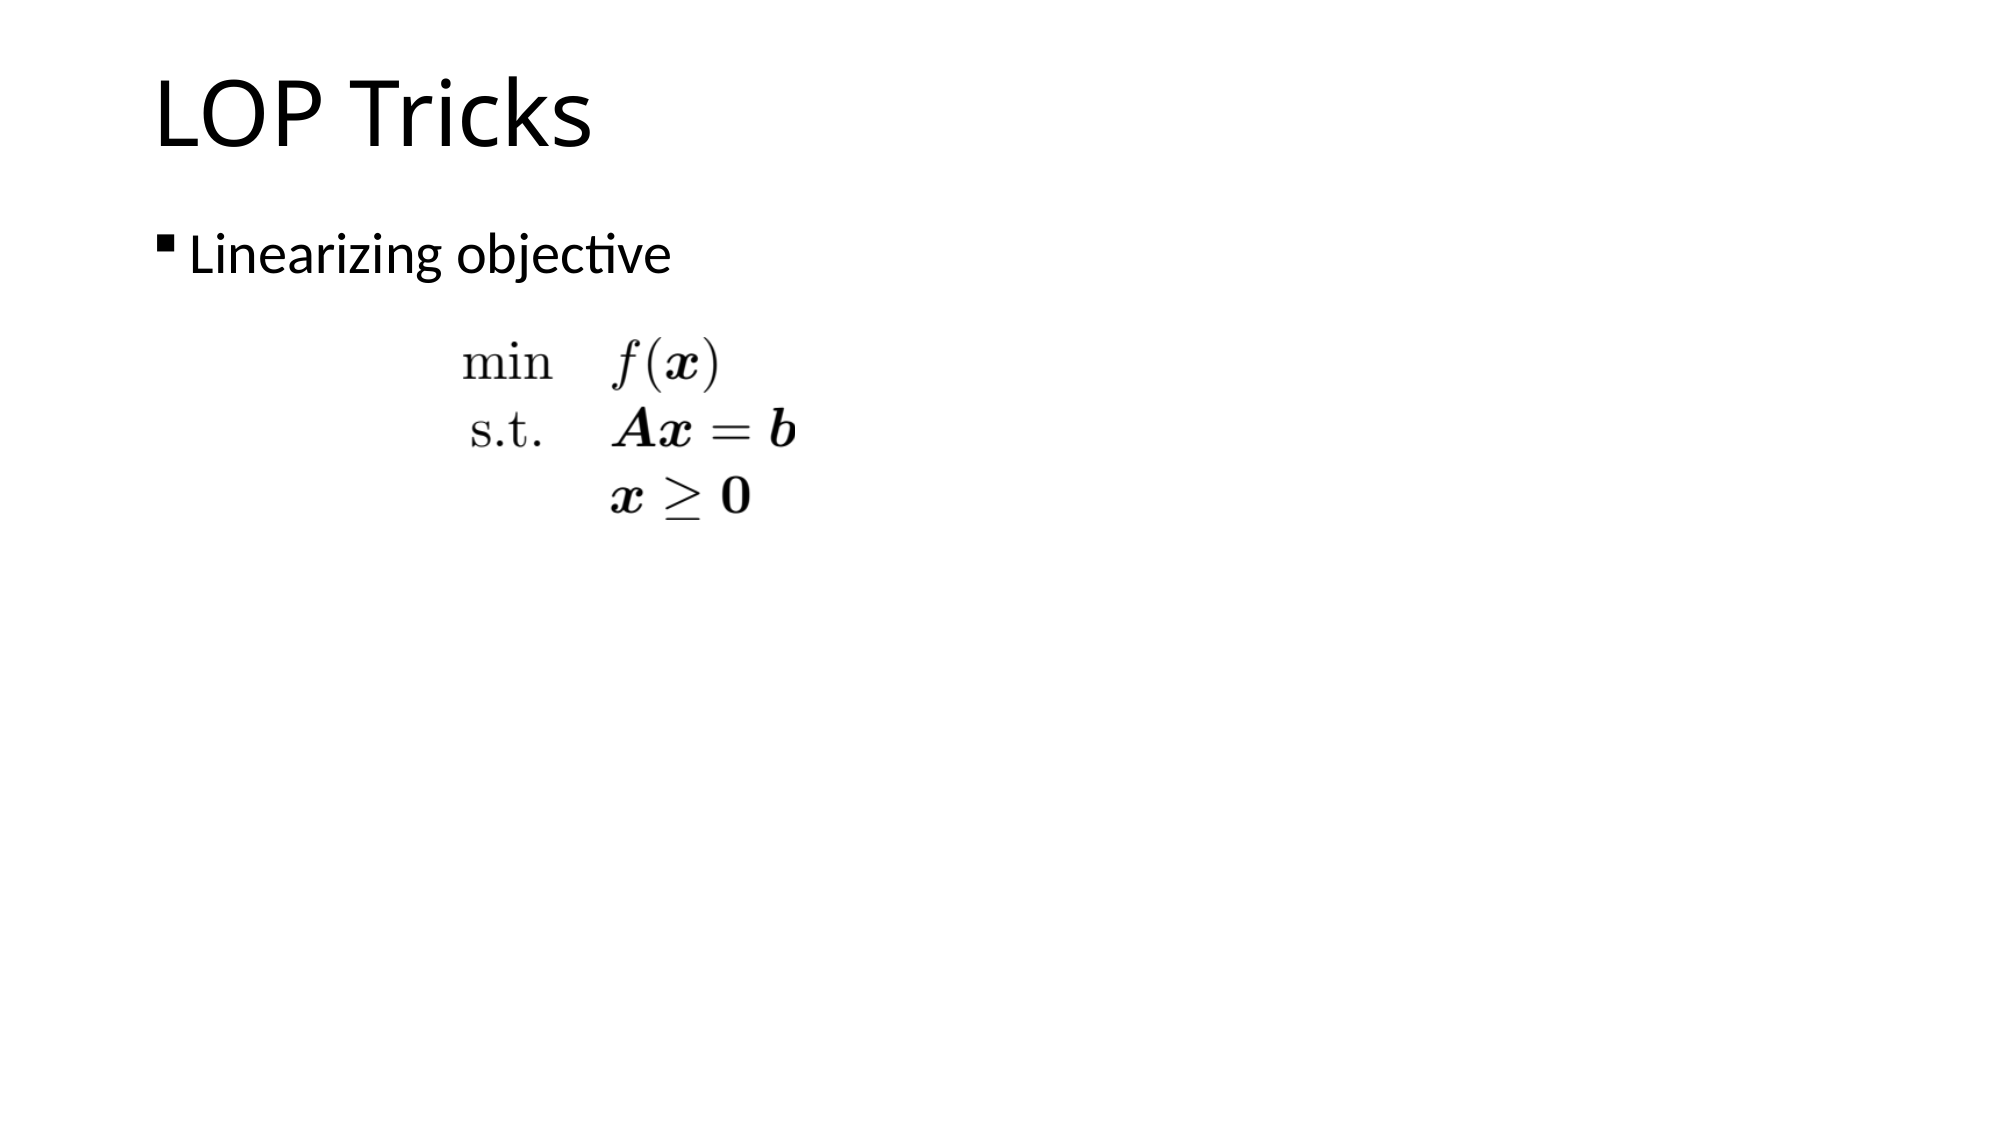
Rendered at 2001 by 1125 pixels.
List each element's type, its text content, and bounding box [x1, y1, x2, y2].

list Linearizing objective [137, 215, 1863, 1050]
title LOP Tricks [137, 59, 1863, 196]
picture [462, 337, 795, 520]
